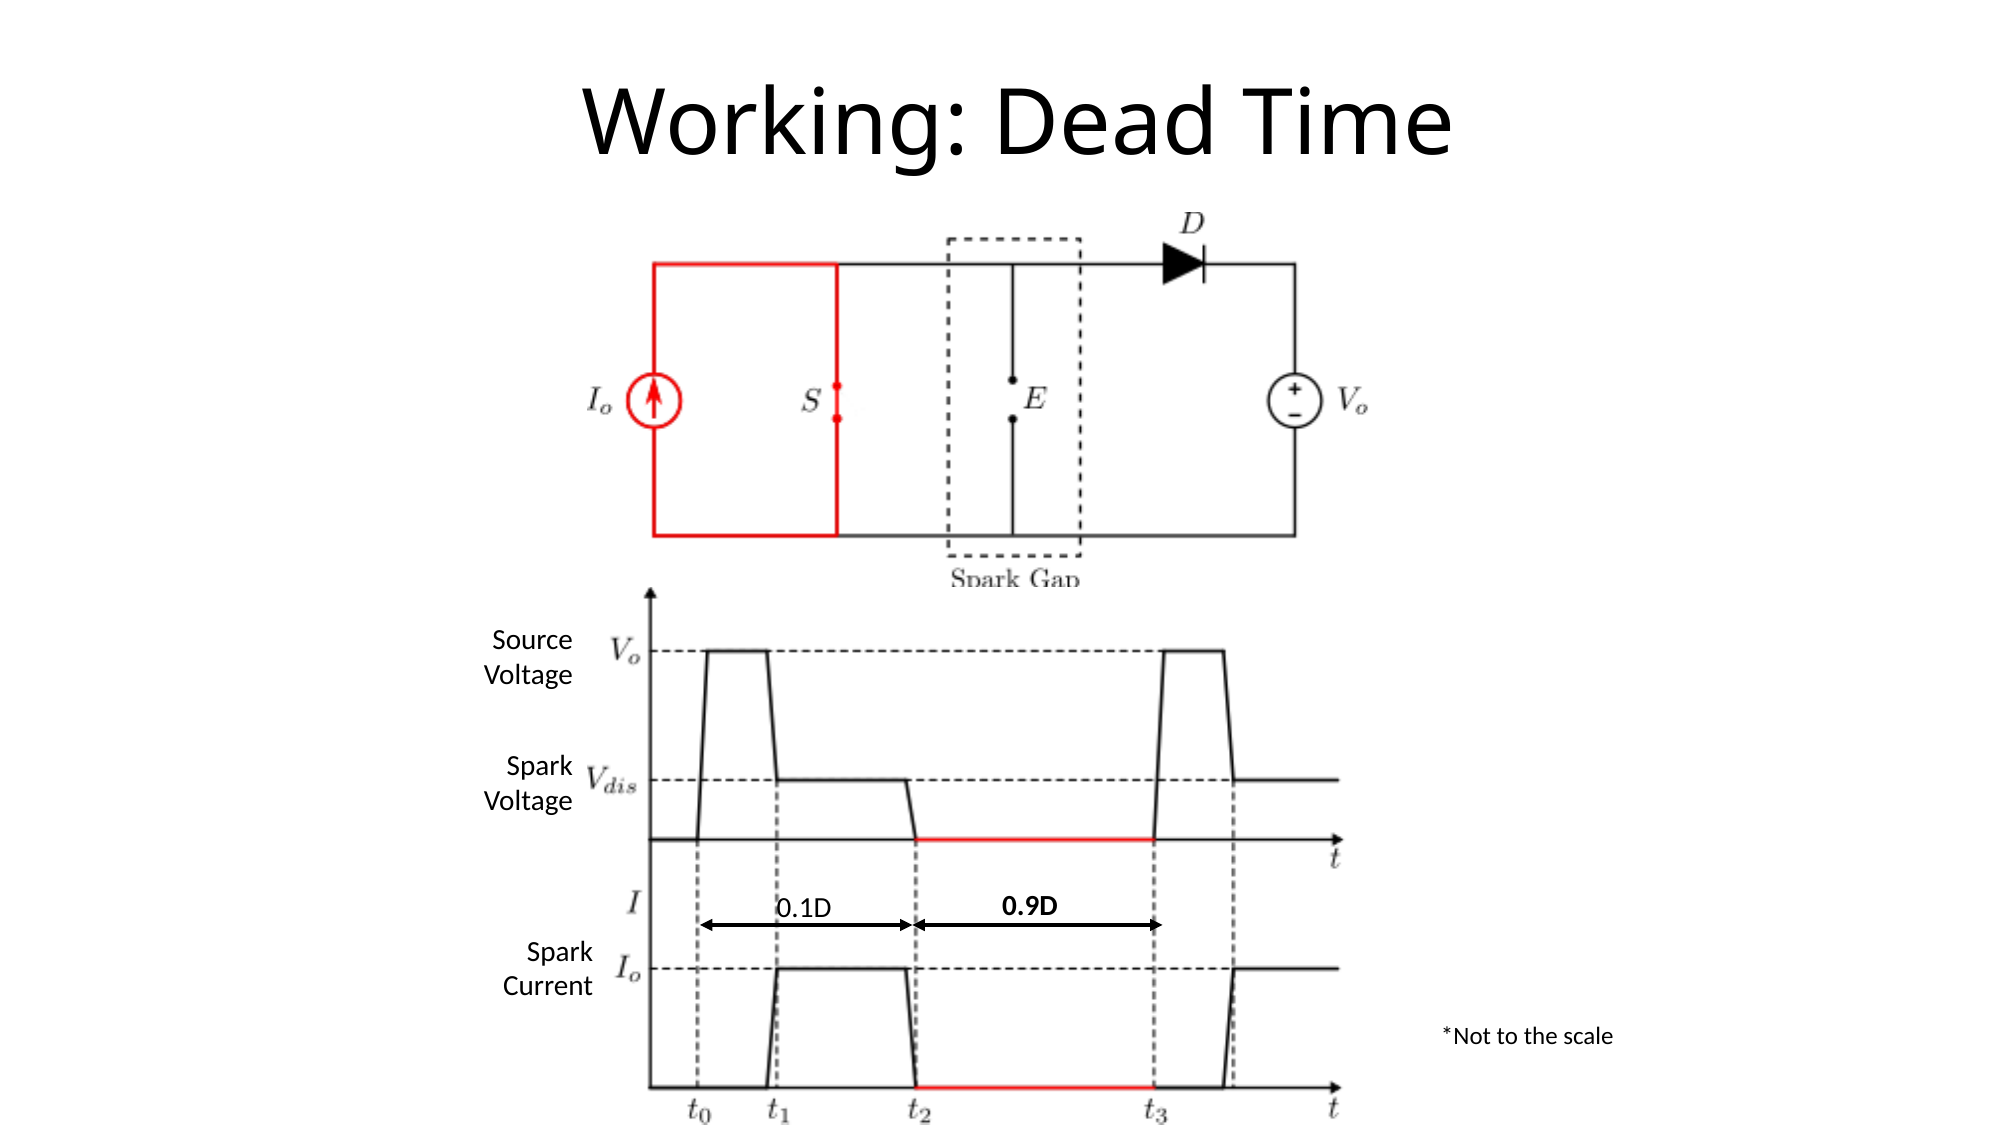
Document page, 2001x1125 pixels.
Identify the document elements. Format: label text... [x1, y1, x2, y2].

title Working: Dead Time [324, 25, 1713, 225]
picture [587, 587, 1375, 1125]
text_box *Not to the scale [1426, 1012, 1629, 1058]
text_box Source Voltage [468, 613, 587, 698]
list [587, 212, 1376, 594]
text_box Spark Current [488, 924, 587, 1010]
text_box Spark Voltage [468, 738, 587, 824]
